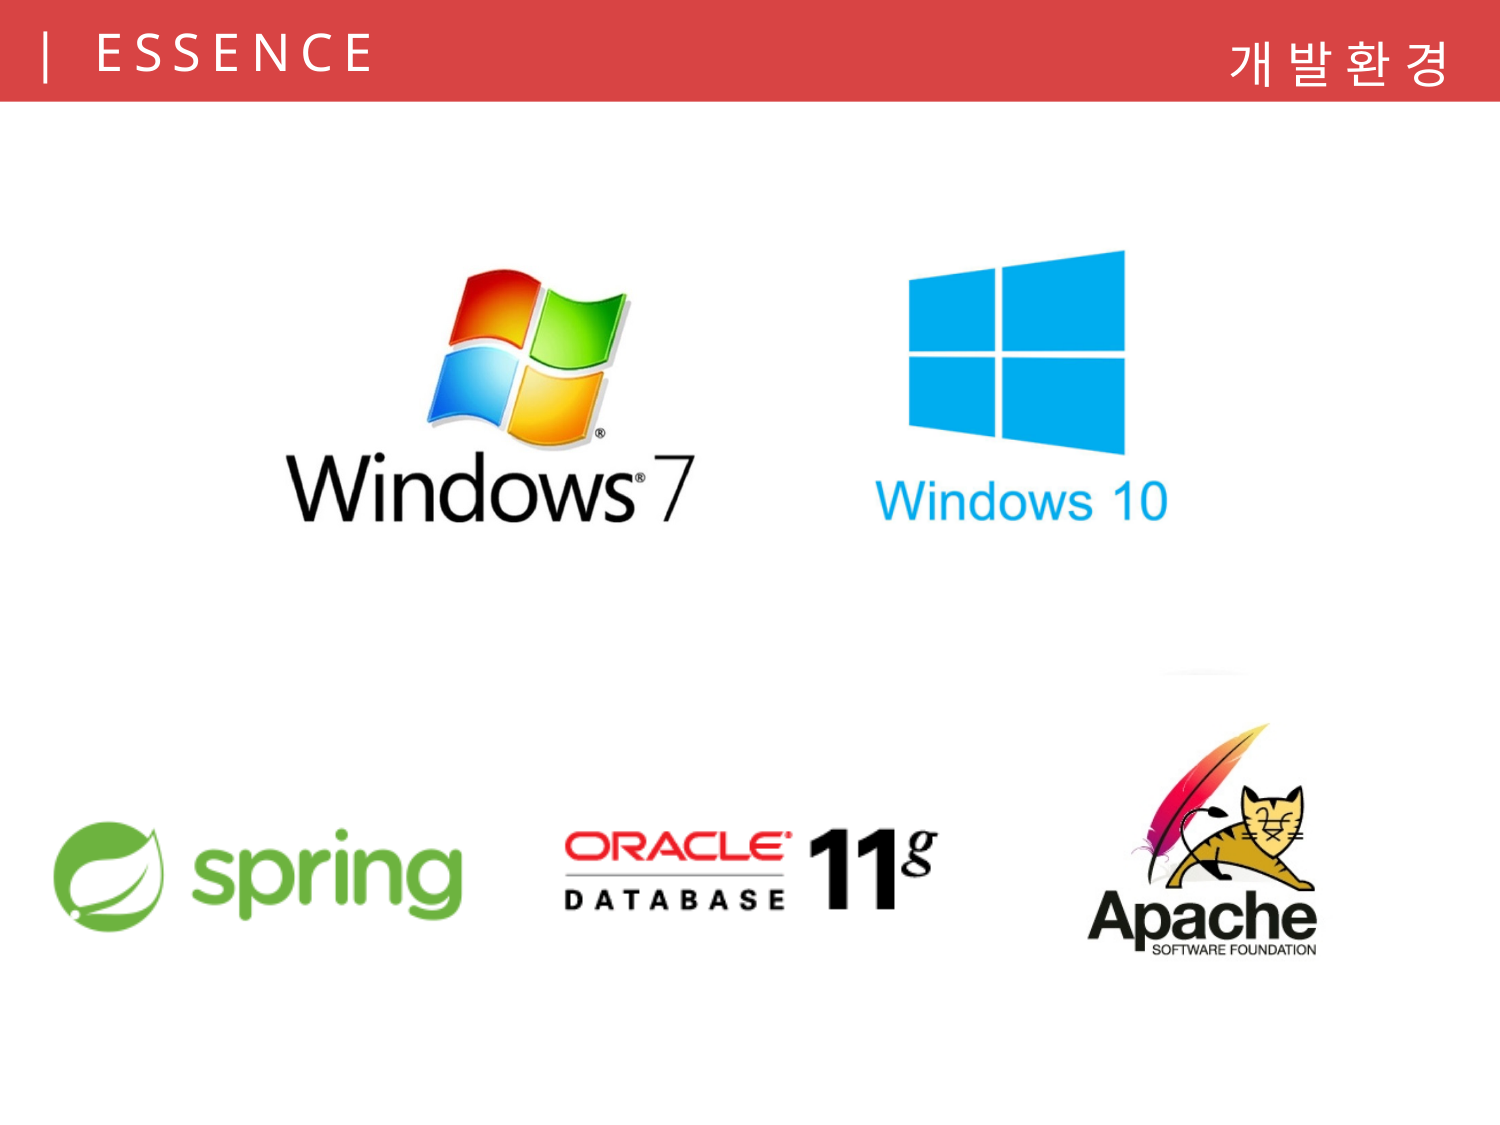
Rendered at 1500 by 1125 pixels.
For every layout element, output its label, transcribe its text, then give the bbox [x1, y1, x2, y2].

picture [277, 172, 1365, 624]
text_box 개발환경 [1214, 26, 1466, 102]
picture [974, 667, 1433, 1012]
picture [44, 796, 479, 947]
picture [538, 804, 962, 940]
